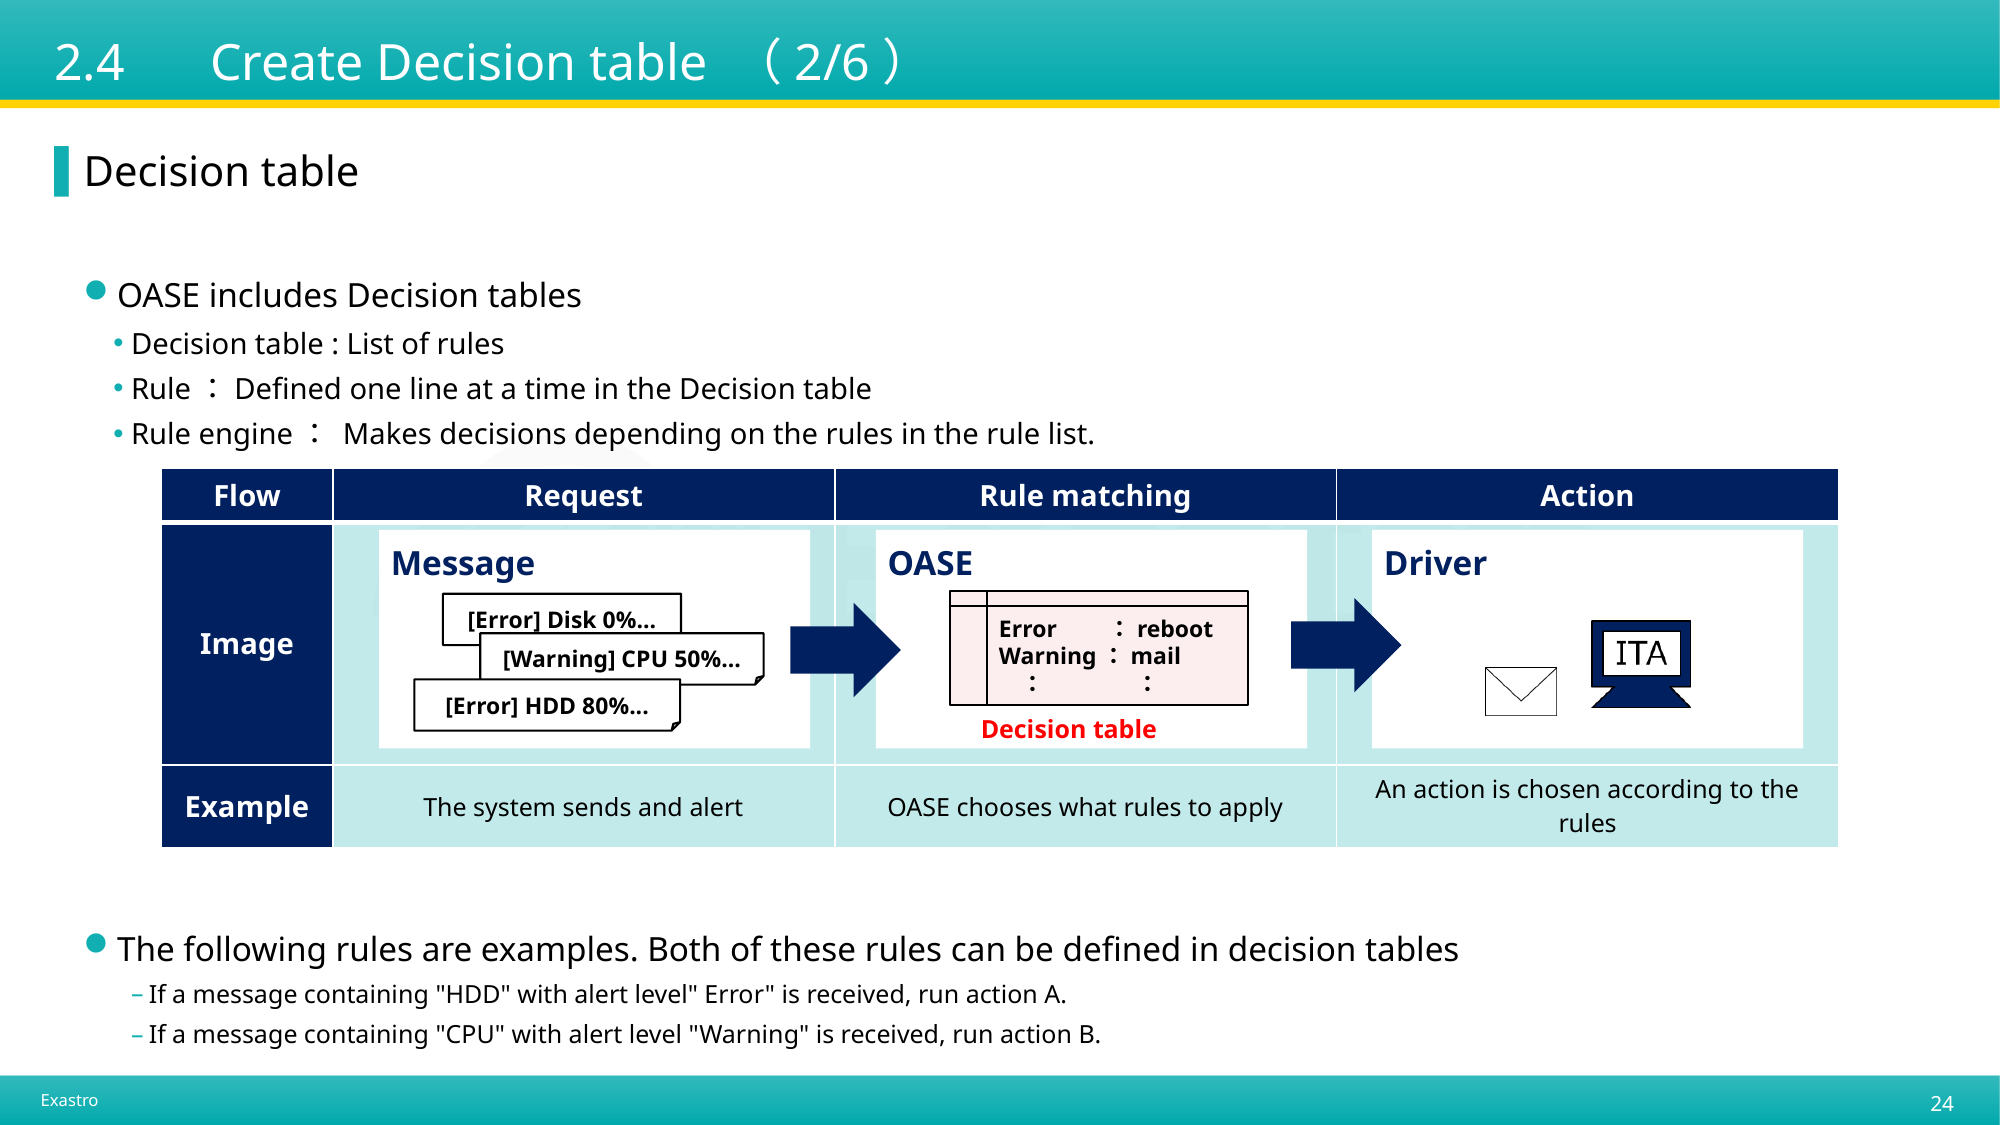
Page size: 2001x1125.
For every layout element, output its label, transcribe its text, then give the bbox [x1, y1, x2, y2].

table_header Action [1337, 469, 1838, 520]
list Decision table OASE includes Decision tables Decision table : List of rules Rule：Defined one line at a time in the Decision table Rule engine： Makes decisions depending on the rules in the rule list. The following rules are examples. Both of these rules can be defined in decision tables If a message containing "HDD" with alert level" Error" is received, run action A. If a message containing "CPU" with alert level "Warning" is received, run action B. [39, 137, 1961, 1059]
table_cell OASE chooses what rules to apply [836, 766, 1336, 847]
table_cell [836, 760, 1336, 764]
table_header Rule matching [836, 469, 1336, 520]
table_cell Example [162, 766, 332, 847]
table_cell An action is chosen according to the rules [1337, 766, 1838, 847]
table_cell [1337, 525, 1838, 764]
table_cell Image [162, 525, 332, 764]
table_cell [334, 525, 834, 764]
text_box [378, 529, 1804, 752]
table_cell The system sends and alert [334, 766, 834, 847]
table_header Request [334, 469, 834, 520]
table_header Flow [162, 469, 332, 520]
title 2.4 Create Decision table （2/6） [39, 18, 1961, 96]
picture [0, 0, 2000, 1125]
